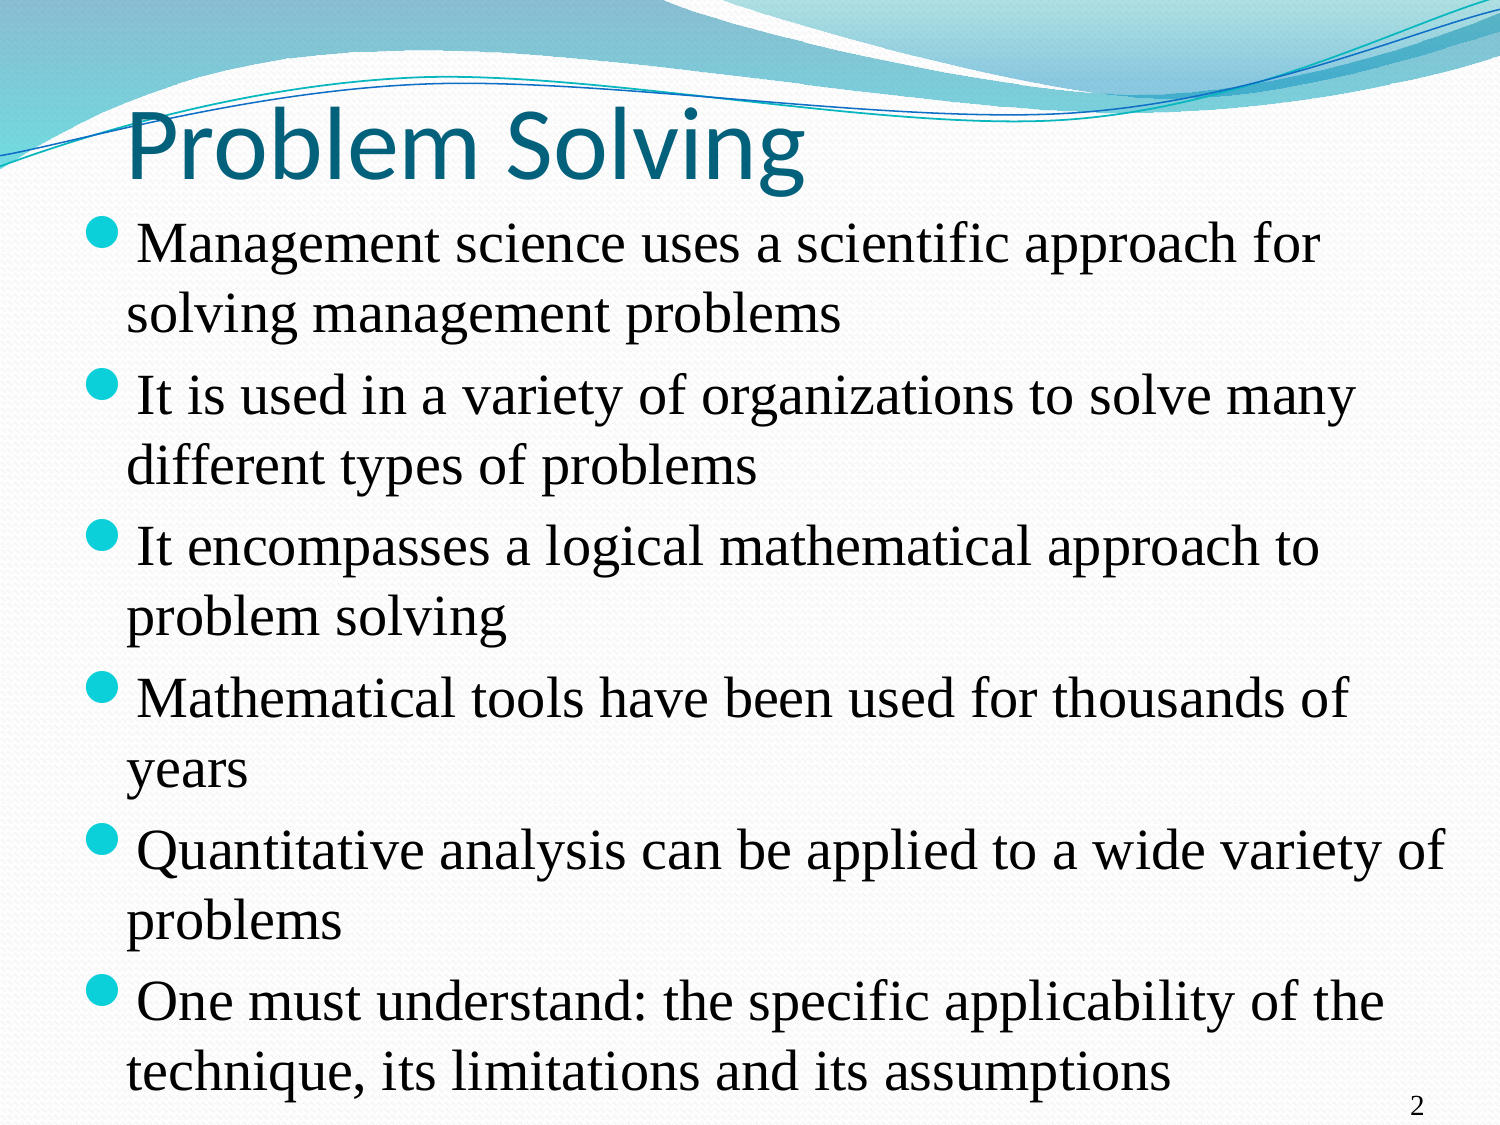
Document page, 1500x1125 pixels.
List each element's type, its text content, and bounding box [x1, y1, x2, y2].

list Management science uses a scientific approach for solving management problems It is used in a variety of organizations to solve many different types of problems It encompasses a logical mathematical approach to problem solving Mathematical tools have been used for thousands of years Quantitative analysis can be applied to a wide variety of problems One must understand: the specific applicability of the technique, its limitations and its assumptions [66, 196, 1500, 1125]
slide_number 2 [1299, 1061, 1425, 1122]
title Problem Solving [125, 12, 1400, 200]
